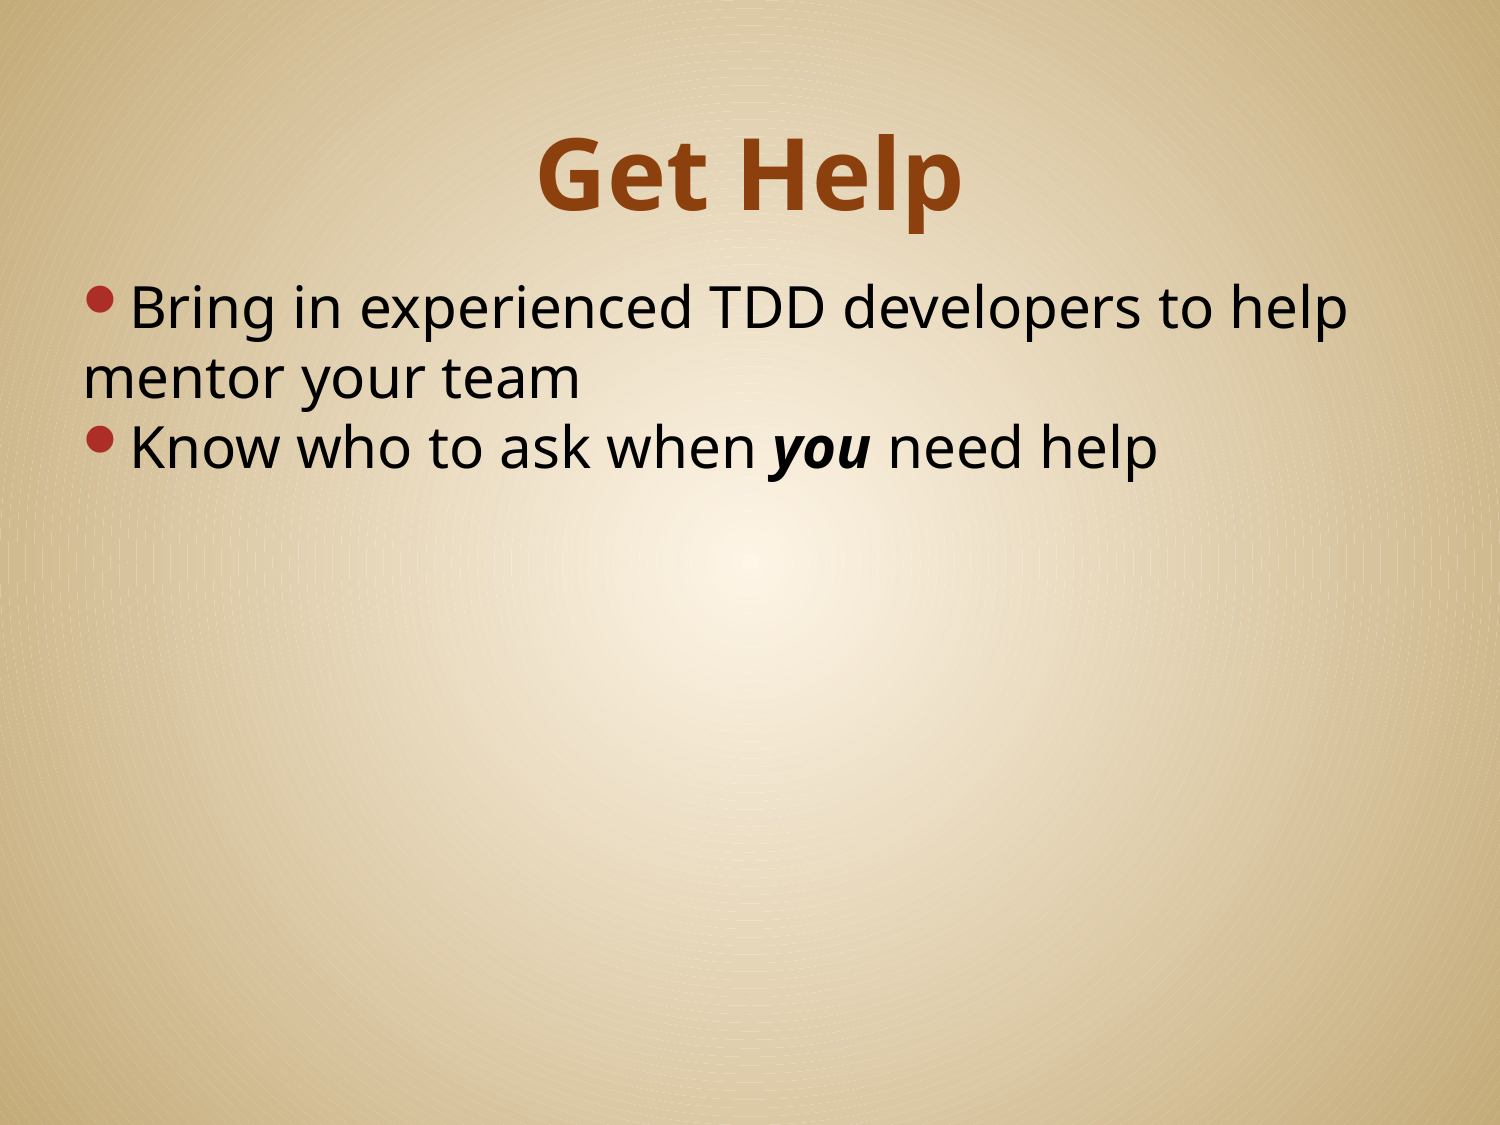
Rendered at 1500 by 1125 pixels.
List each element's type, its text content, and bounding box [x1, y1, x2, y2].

title Get Help [75, 50, 1425, 238]
list Bring in experienced TDD developers to help mentor your team Know who to ask when you need help [75, 262, 1425, 1005]
